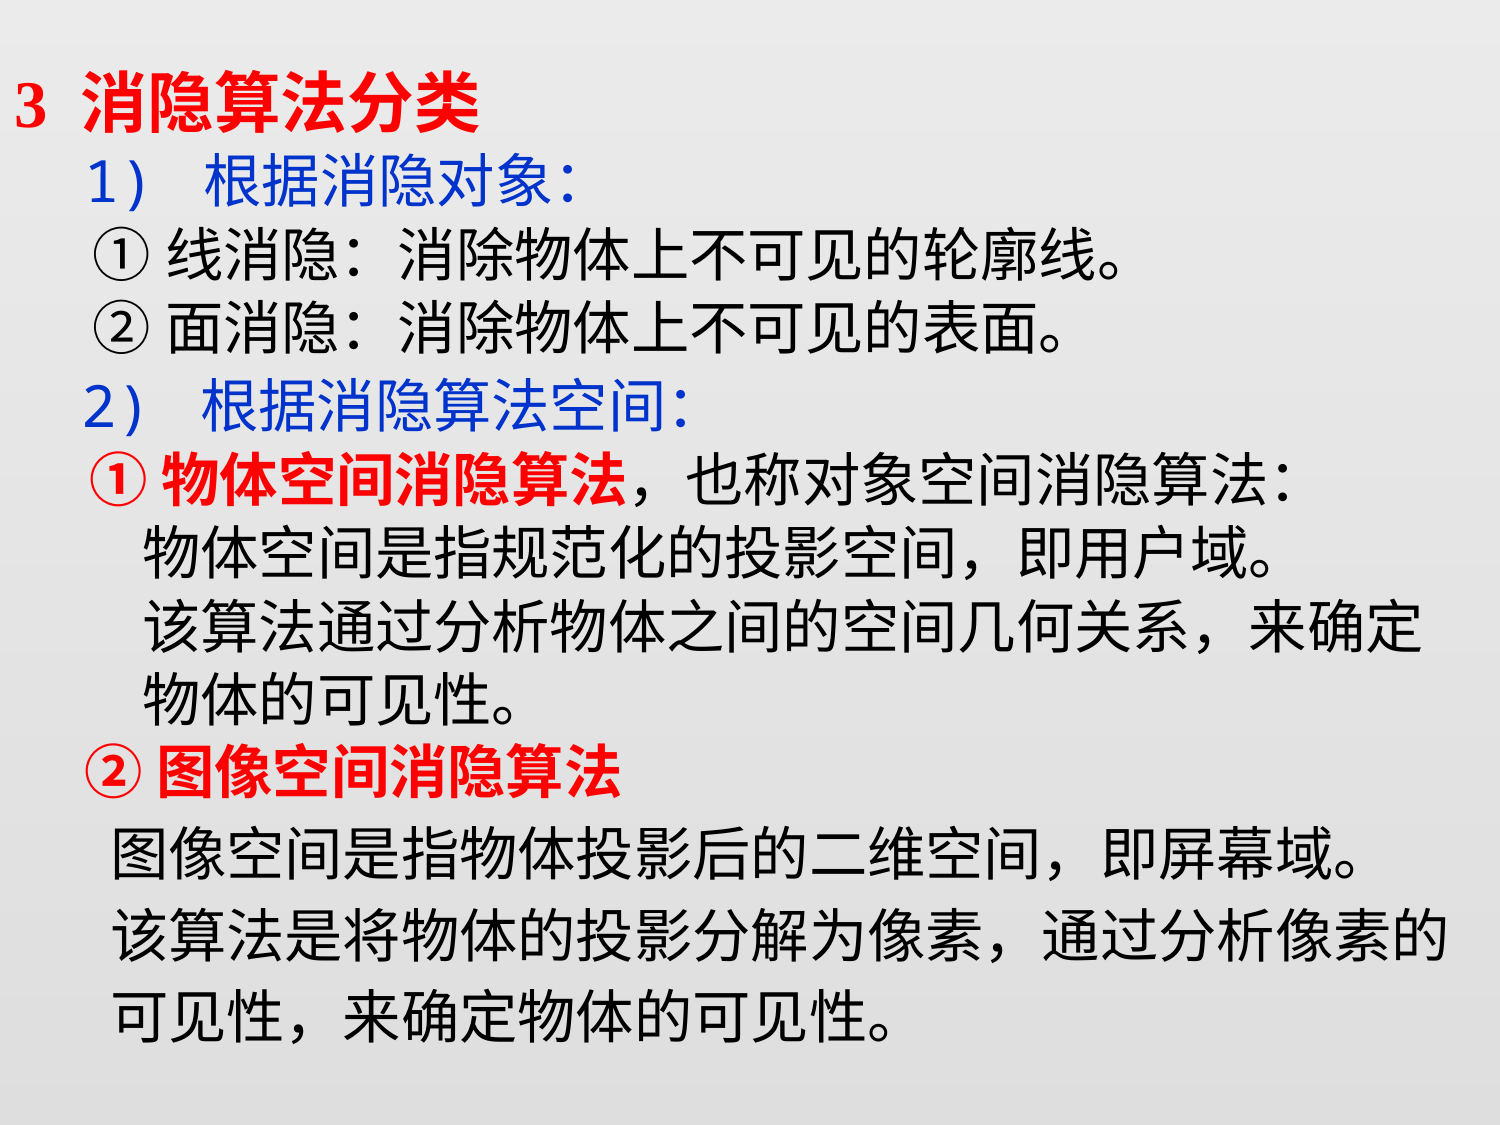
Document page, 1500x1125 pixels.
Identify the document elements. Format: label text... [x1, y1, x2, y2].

text_box ②图像空间消隐算法 图像空间是指物体投影后的二维空间，即屏幕域。 该算法是将物体的投影分解为像素，通过分析像素的 可见性，来确定物体的可见性。 [3, 728, 1500, 1054]
text_box 2) 根据消隐算法空间： ①物体空间消隐算法，也称对象空间消隐算法： 物体空间是指规范化的投影空间，即用户域。 该算法通过分析物体之间的空间几何关系，来确定 物体的可见性。 [0, 358, 1497, 741]
text_box 3 消隐算法分类 1) 根据消隐对象： ①线消隐：消除物体上不可见的轮廓线。 ②面消隐：消除物体上不可见的表面。 [0, 49, 1500, 363]
